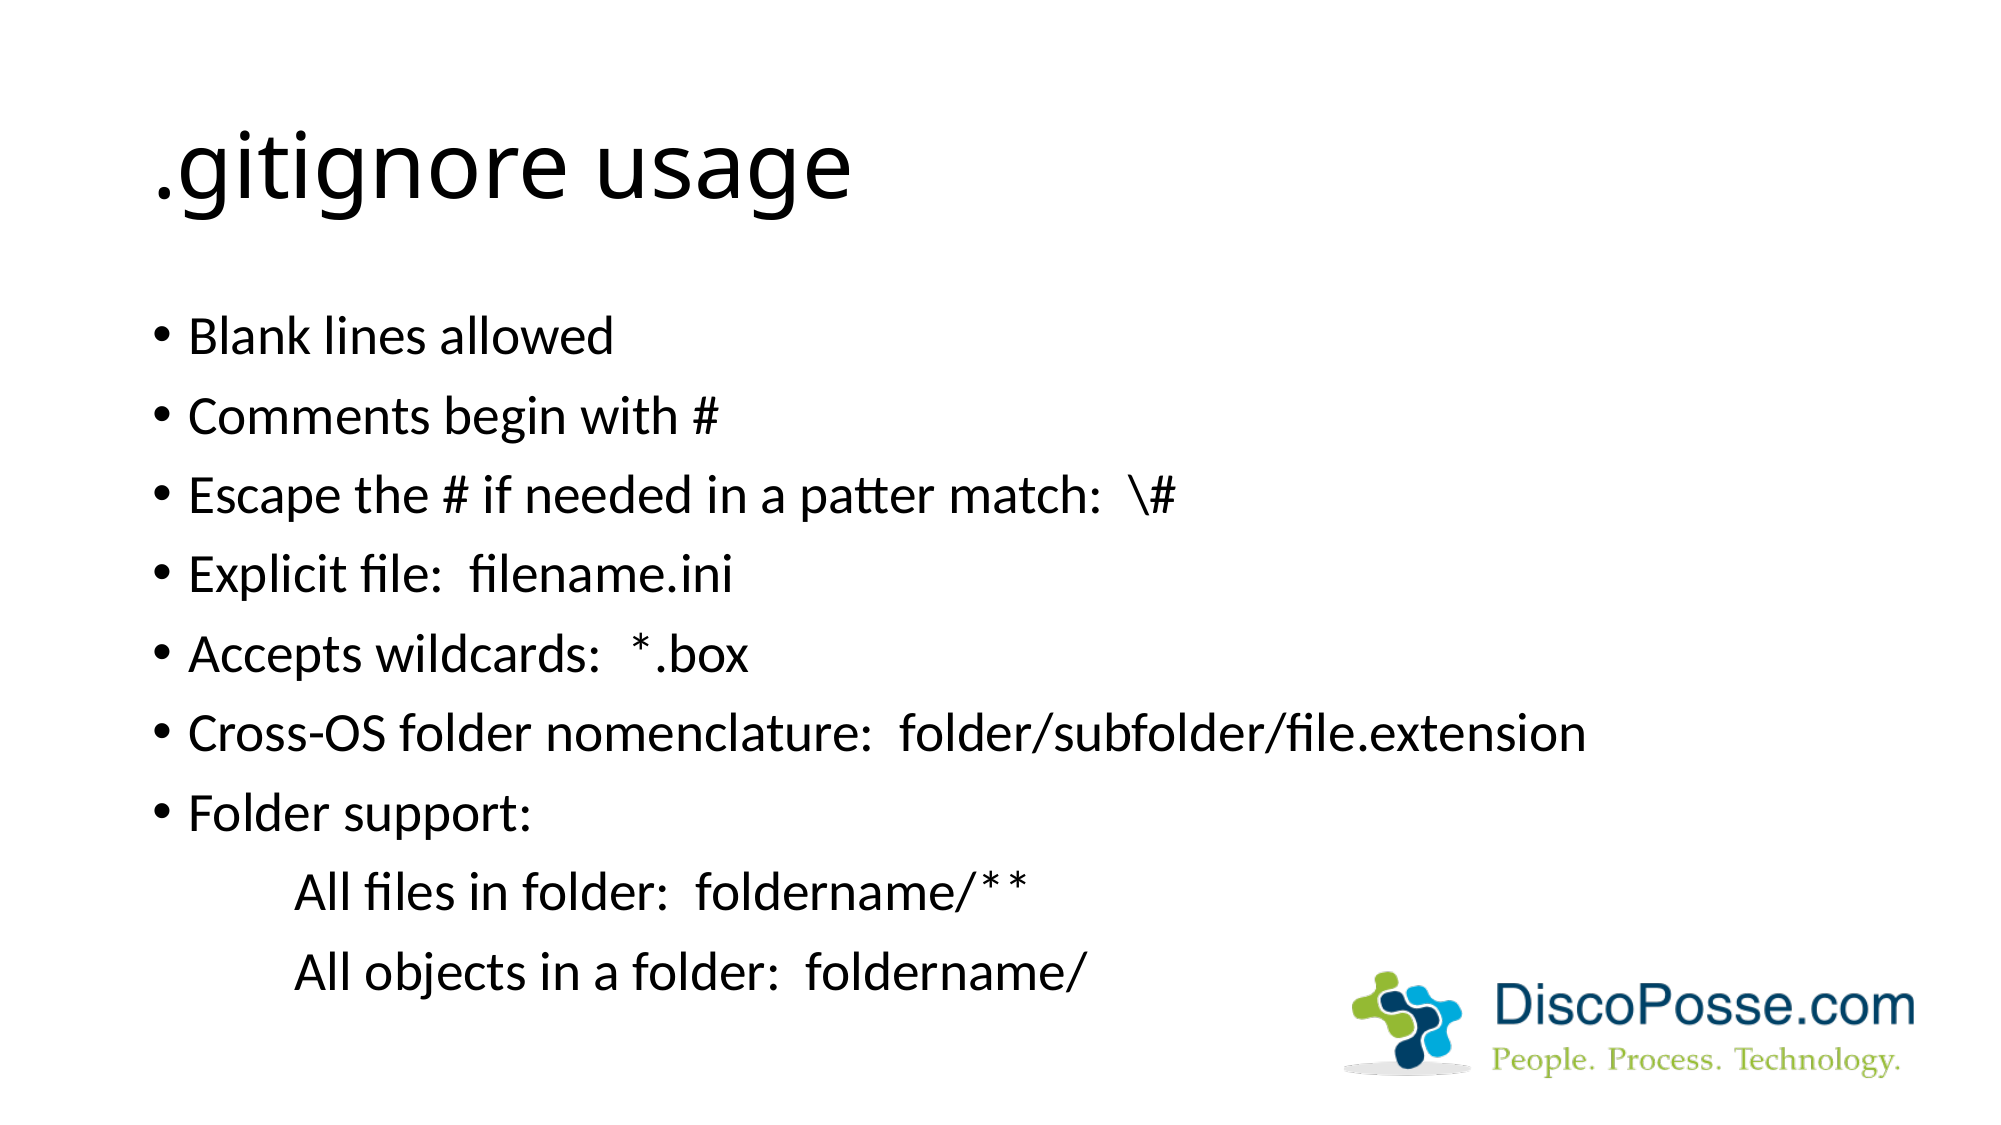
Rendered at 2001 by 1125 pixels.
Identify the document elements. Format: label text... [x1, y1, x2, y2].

title .gitignore usage [137, 59, 1863, 278]
picture [1343, 853, 1914, 1125]
list Blank lines allowed Comments begin with # Escape the # if needed in a patter match: \# Explicit file: filename.ini Accepts wildcards: *.box Cross-OS folder nomenclature: folder/subfolder/file.extension Folder support: All files in folder: foldername/** All objects in a folder: foldername/ [137, 299, 1873, 1014]
